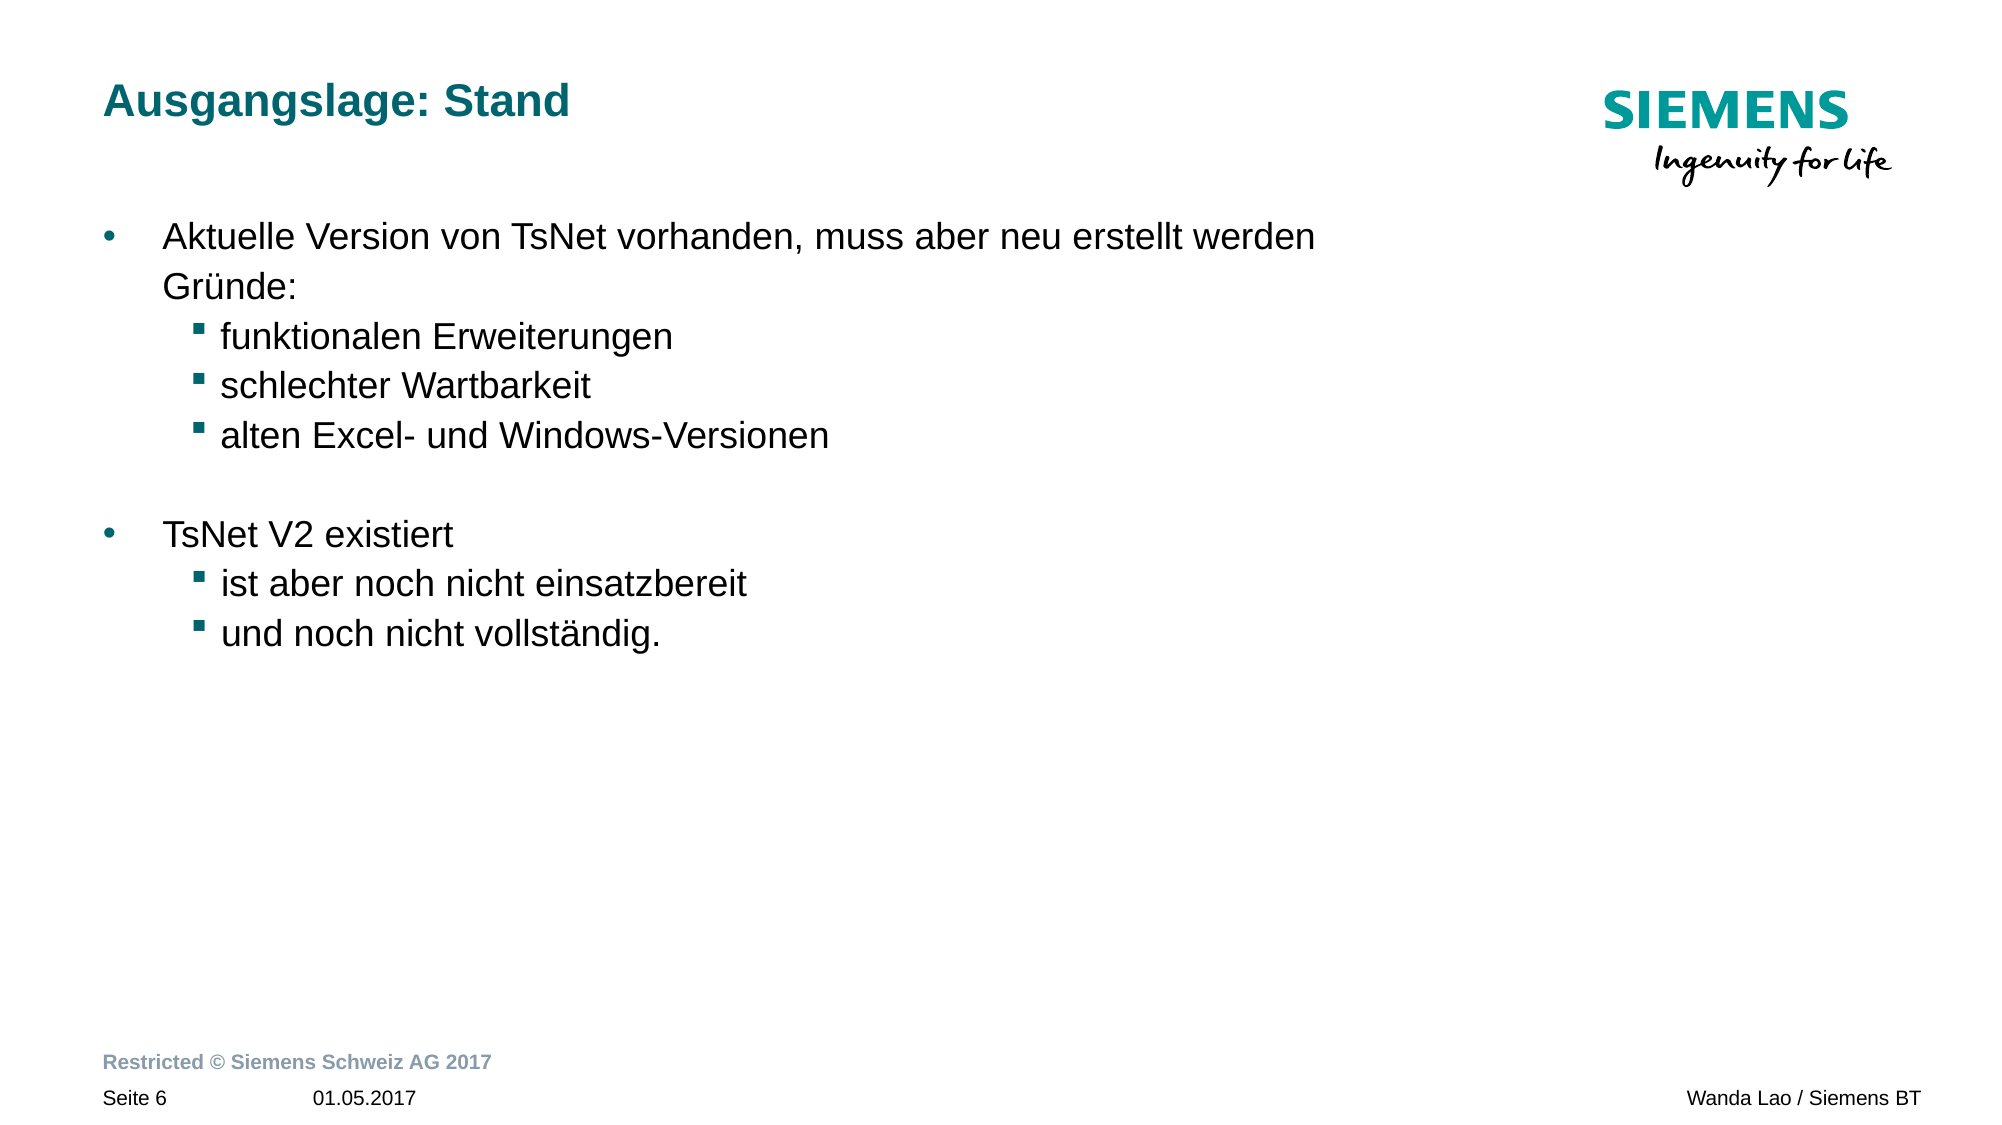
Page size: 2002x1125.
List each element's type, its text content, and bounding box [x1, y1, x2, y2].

title Ausgangslage: Stand [0, 0, 2001, 237]
list Aktuelle Version von TsNet vorhanden, muss aber neu erstellt werden Gründe: funktionalen Erweiterungen schlechter Wartbarkeit alten Excel- und Windows-Versionen TsNet V2 existiert ist aber noch nicht einsatzbereit und noch nicht vollständig. [102, 207, 1923, 1016]
